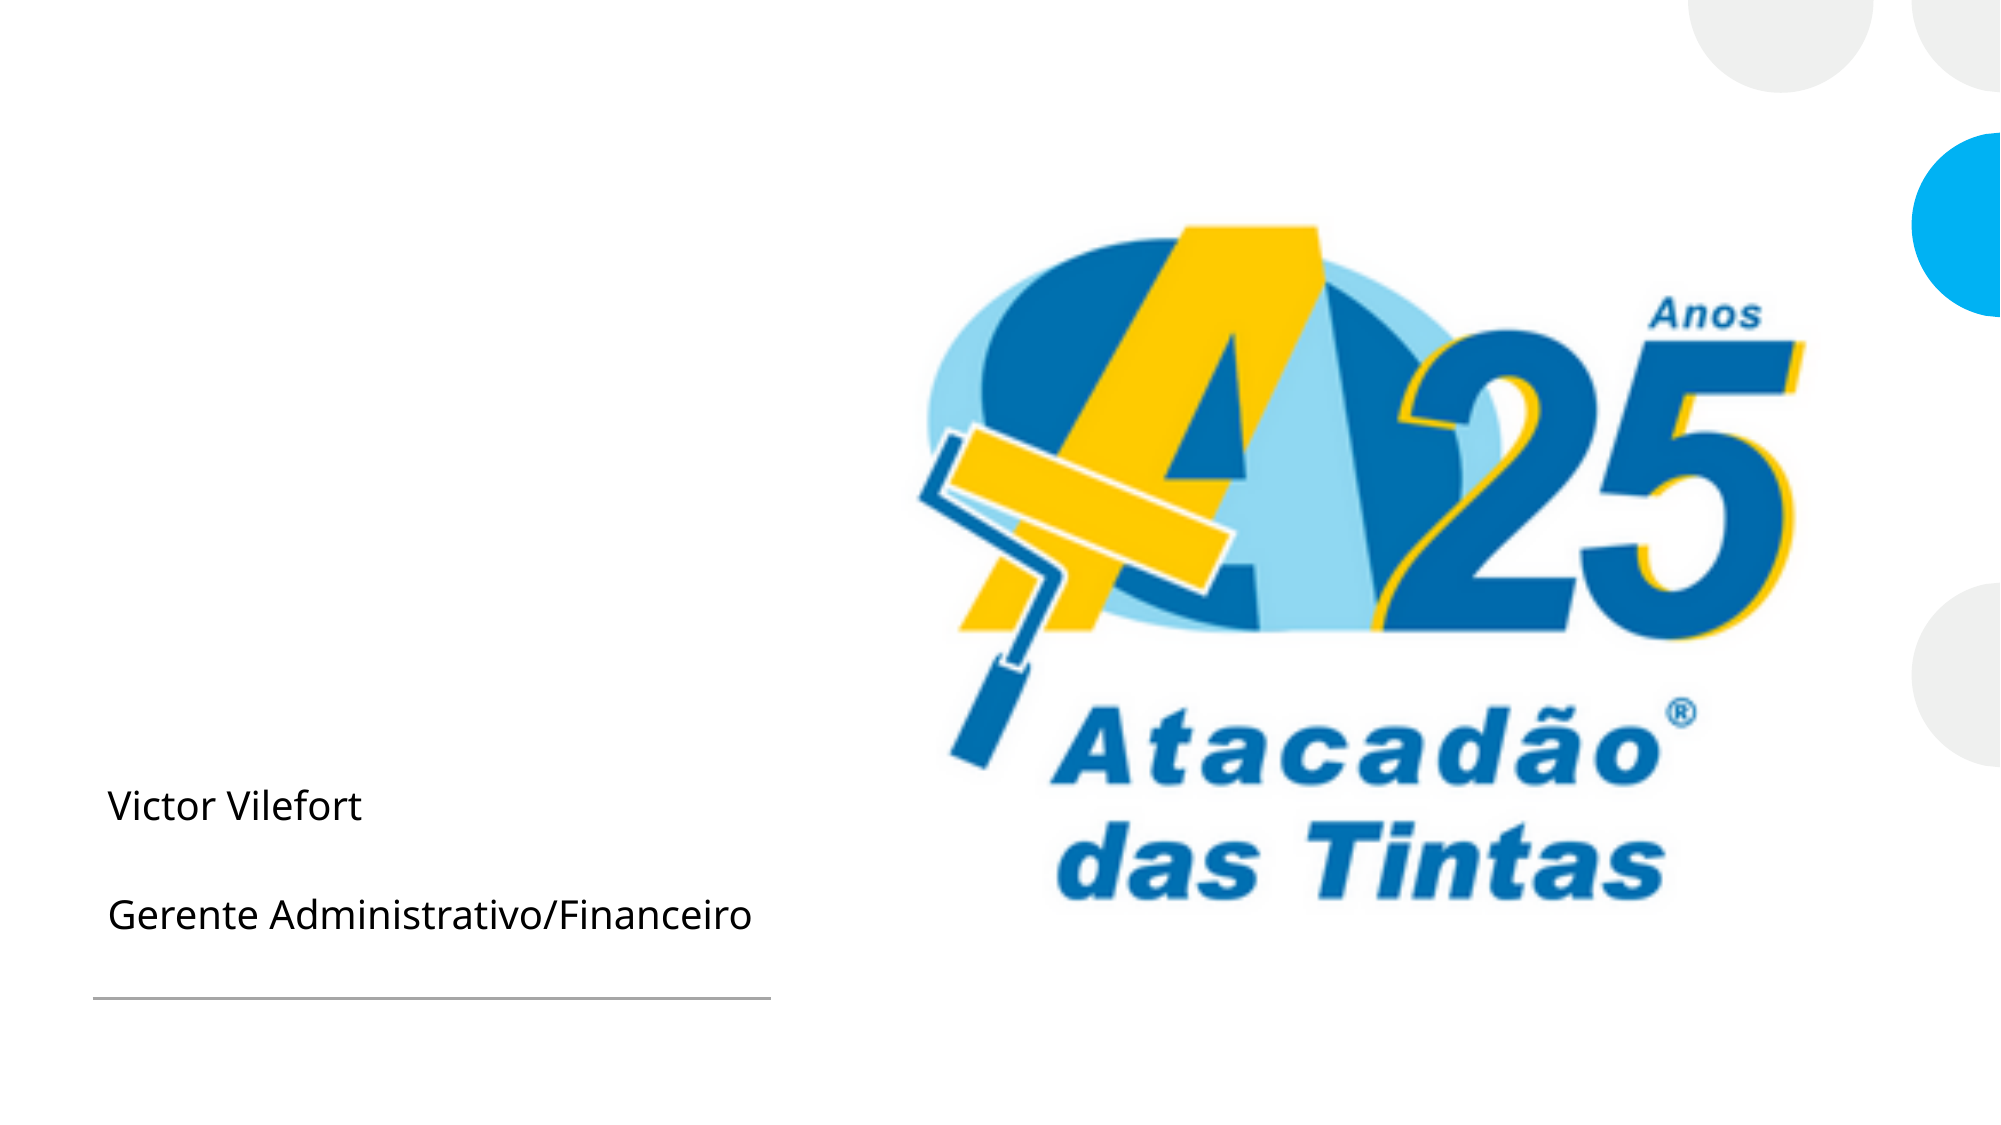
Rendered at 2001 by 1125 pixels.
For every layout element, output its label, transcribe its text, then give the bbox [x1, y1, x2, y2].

text_box [0, 0, 2000, 1125]
subtitle Victor Vilefort Gerente Administrativo/Financeiro [92, 702, 771, 945]
picture [863, 193, 1893, 931]
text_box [1687, 0, 2000, 768]
